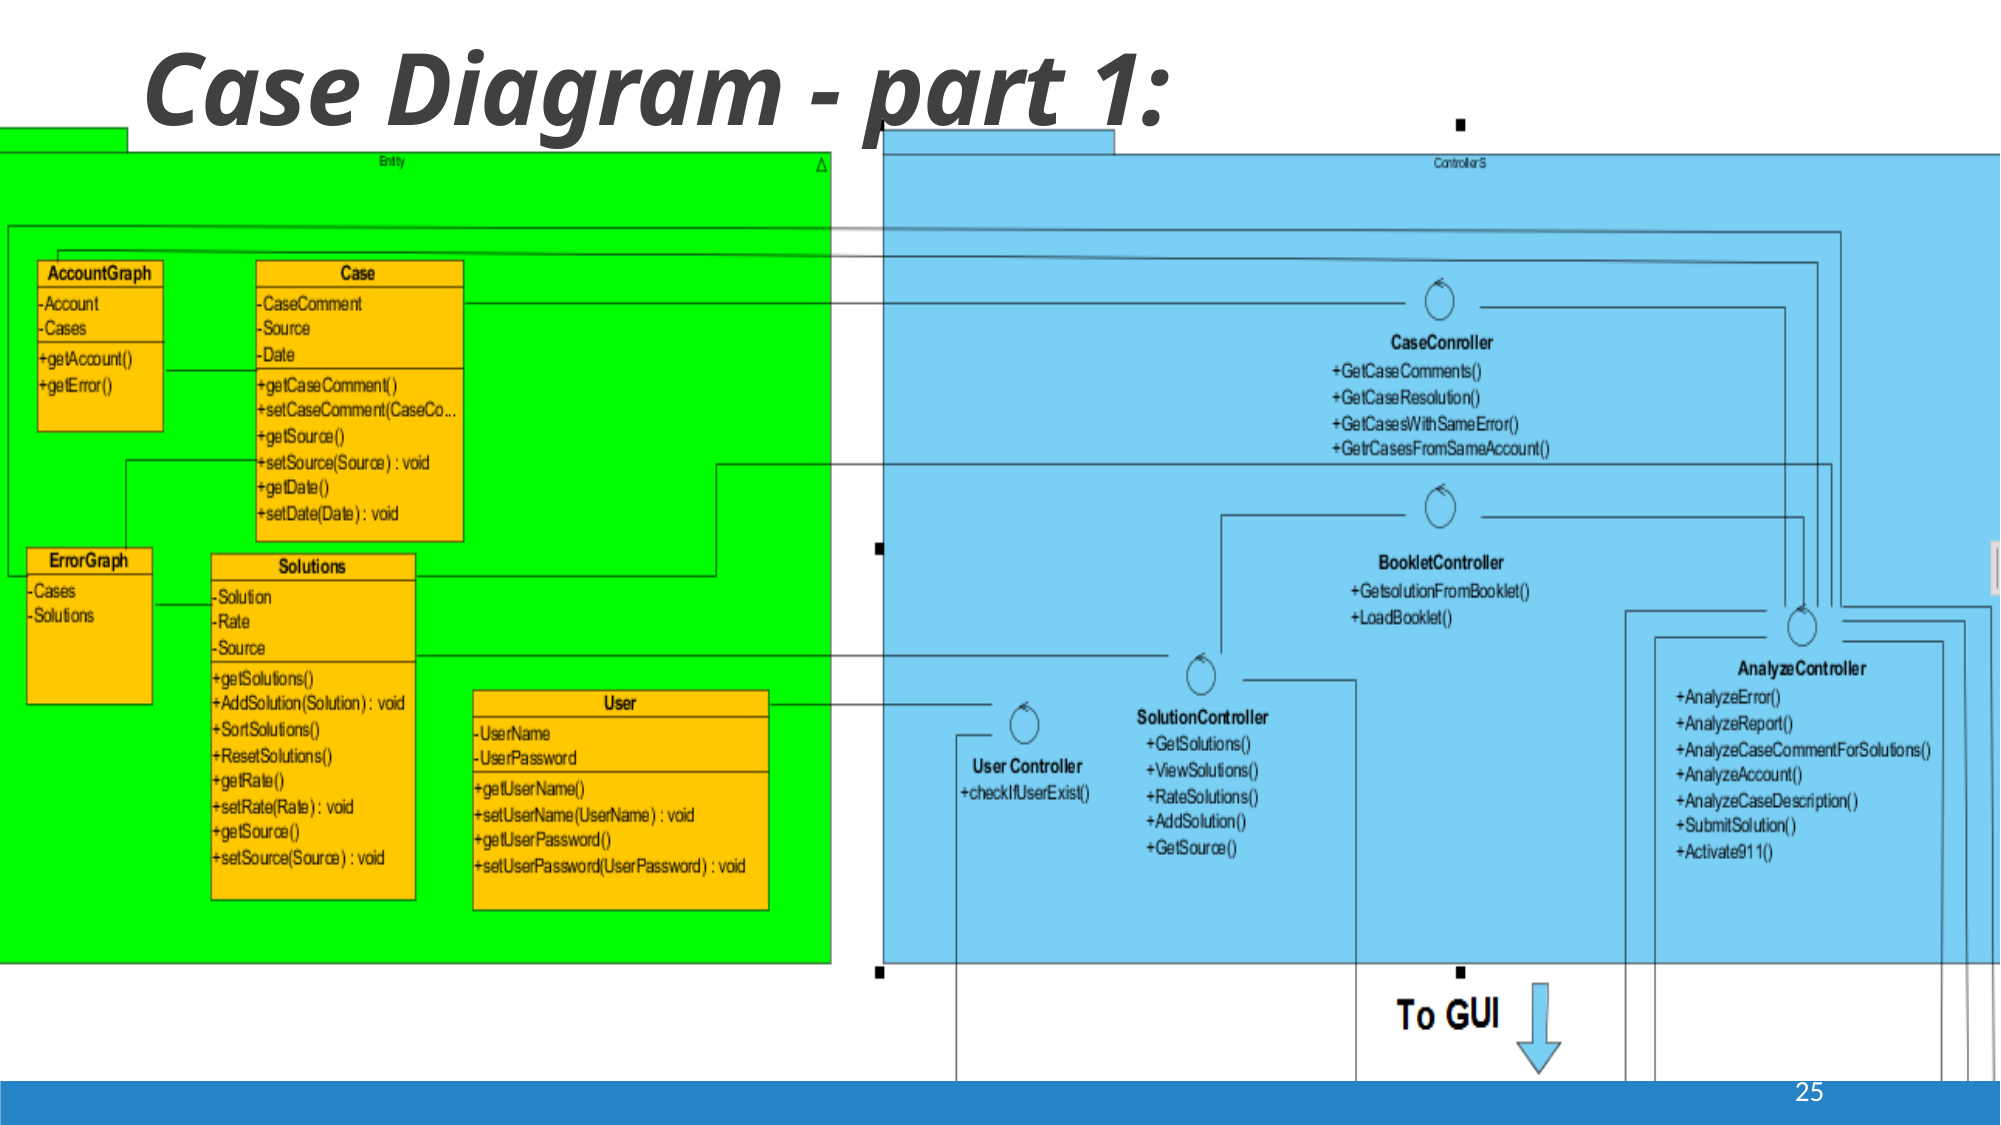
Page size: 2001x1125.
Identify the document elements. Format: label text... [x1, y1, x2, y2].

title Case Diagram - part 1: [126, 29, 1777, 89]
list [0, 93, 2000, 1081]
slide_number 25 [1624, 1091, 1840, 1120]
